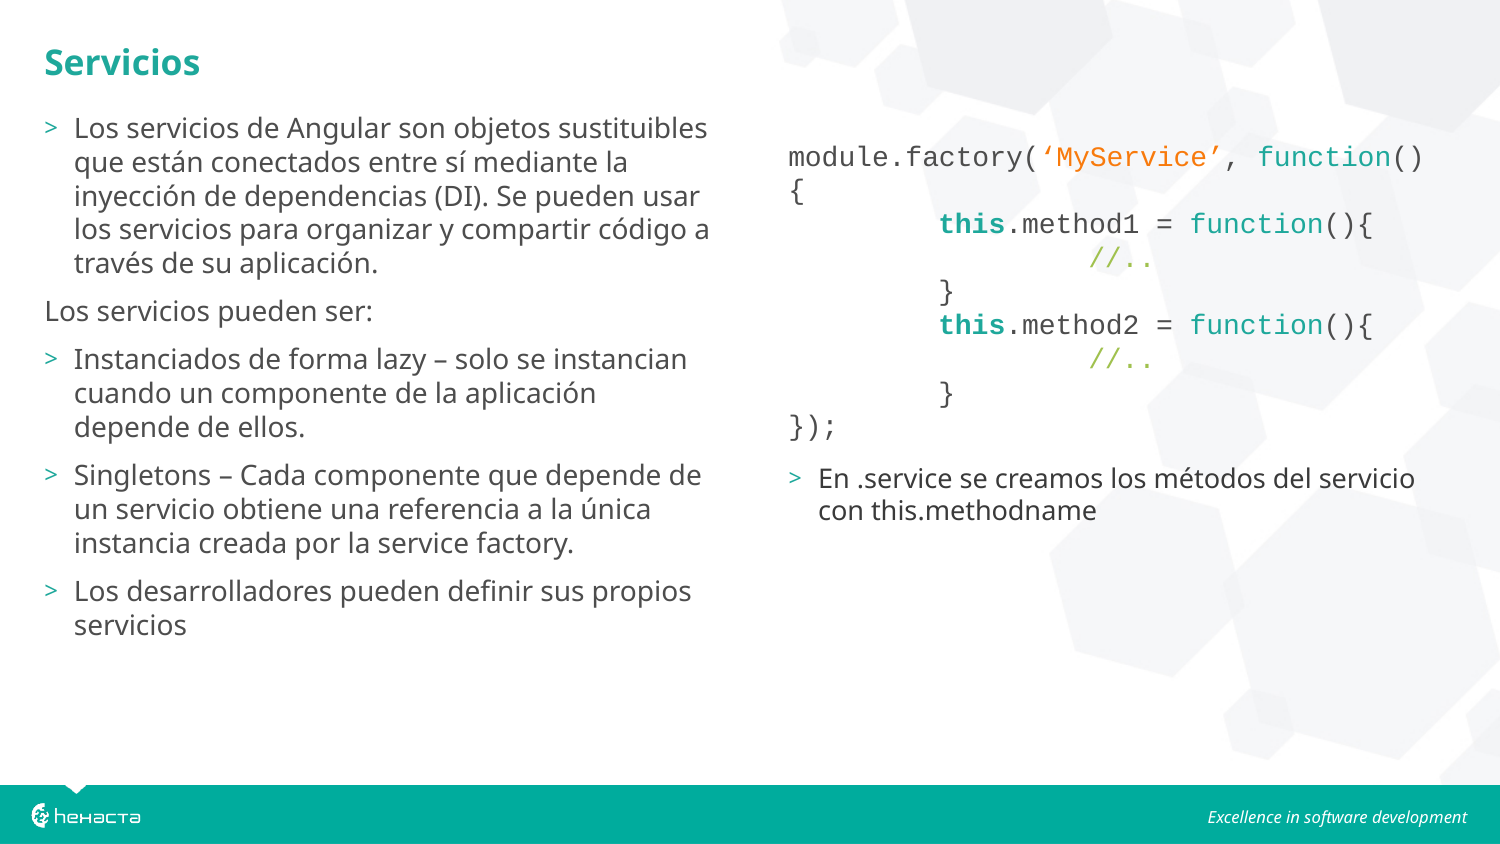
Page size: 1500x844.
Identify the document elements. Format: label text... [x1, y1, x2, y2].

list Los servicios de Angular son objetos sustituibles que están conectados entre sí mediante la inyección de dependencias (DI). Se pueden usar los servicios para organizar y compartir código a través de su aplicación. Los servicios pueden ser: Instanciados de forma lazy – solo se instancian cuando un componente de la aplicación depende de ellos. Singletons – Cada componente que depende de un servicio obtiene una referencia a la única instancia creada por la service factory. Los desarrolladores pueden definir sus propios servicios [29, 102, 727, 741]
picture [0, 0, 1500, 844]
text_box module.factory(‘MyService’, function() { this.method1 = function(){ //.. } this.method2 = function(){ //.. } }); [773, 130, 1471, 449]
list En .service se creamos los métodos del servicio con this.methodname [773, 453, 1471, 741]
list Servicios [29, 32, 1471, 92]
